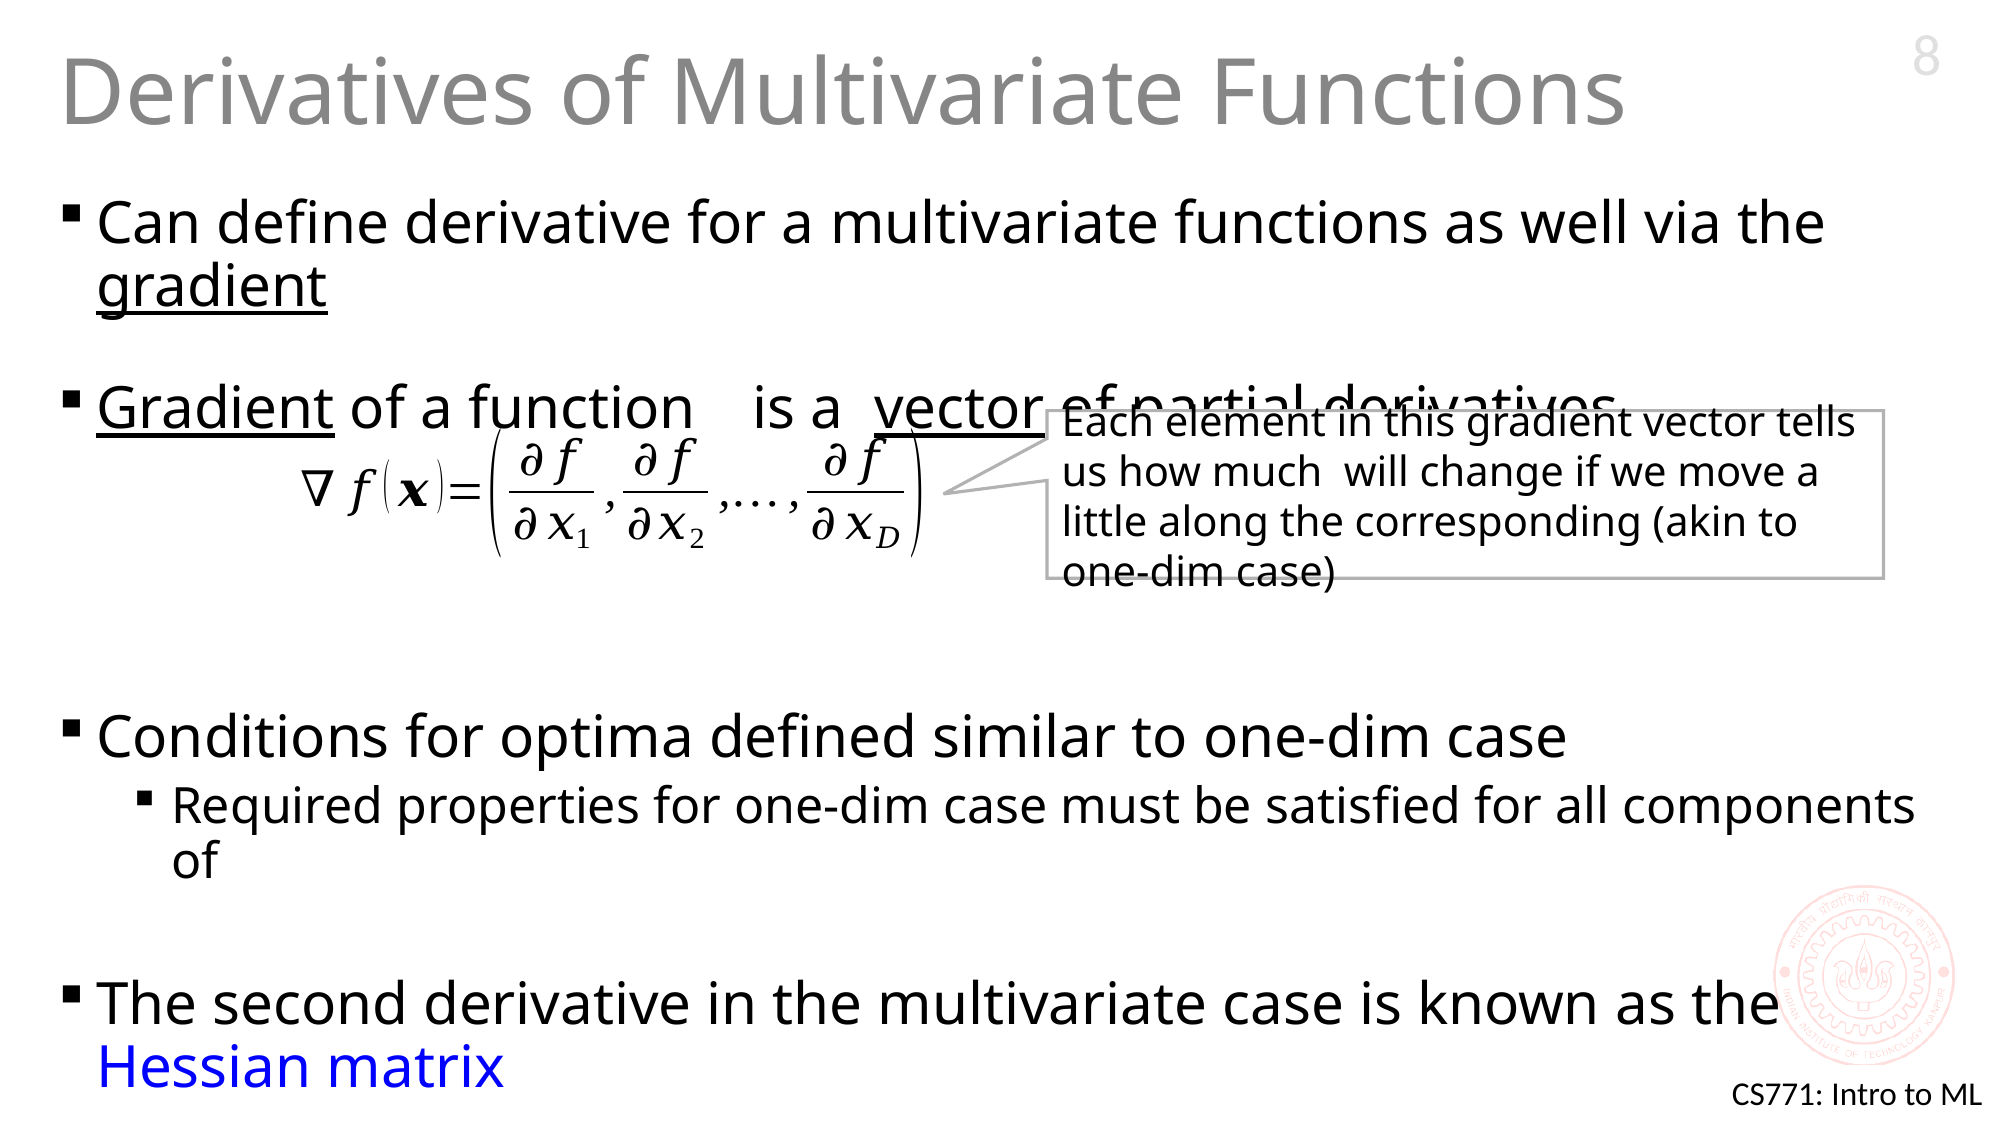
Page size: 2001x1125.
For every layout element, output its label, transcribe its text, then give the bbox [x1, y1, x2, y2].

title Derivatives of Multivariate Functions [43, 27, 1970, 163]
slide_number 8 [1857, 22, 1957, 83]
